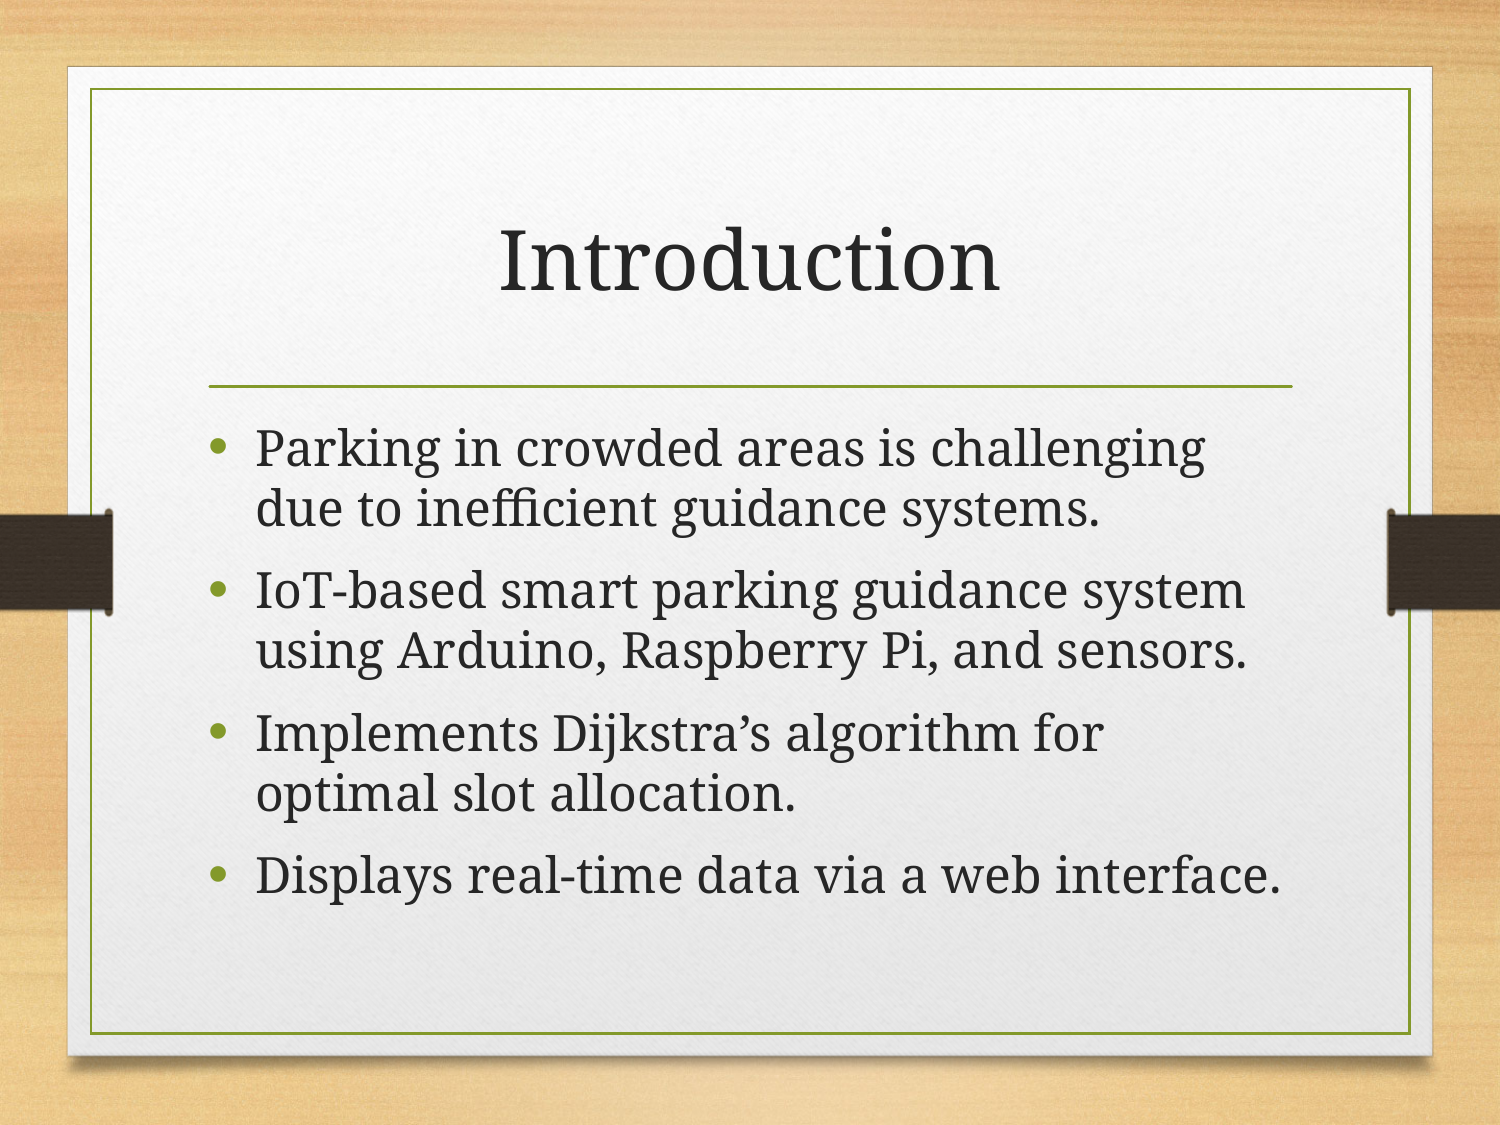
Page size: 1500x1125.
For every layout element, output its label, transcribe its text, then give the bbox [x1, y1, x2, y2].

list Parking in crowded areas is challenging due to inefficient guidance systems. IoT-based smart parking guidance system using Arduino, Raspberry Pi, and sensors. Implements Dijkstra’s algorithm for optimal slot allocation. Displays real-time data via a web interface. [193, 408, 1309, 974]
title Introduction [193, 150, 1309, 365]
picture [0, 0, 1500, 1125]
